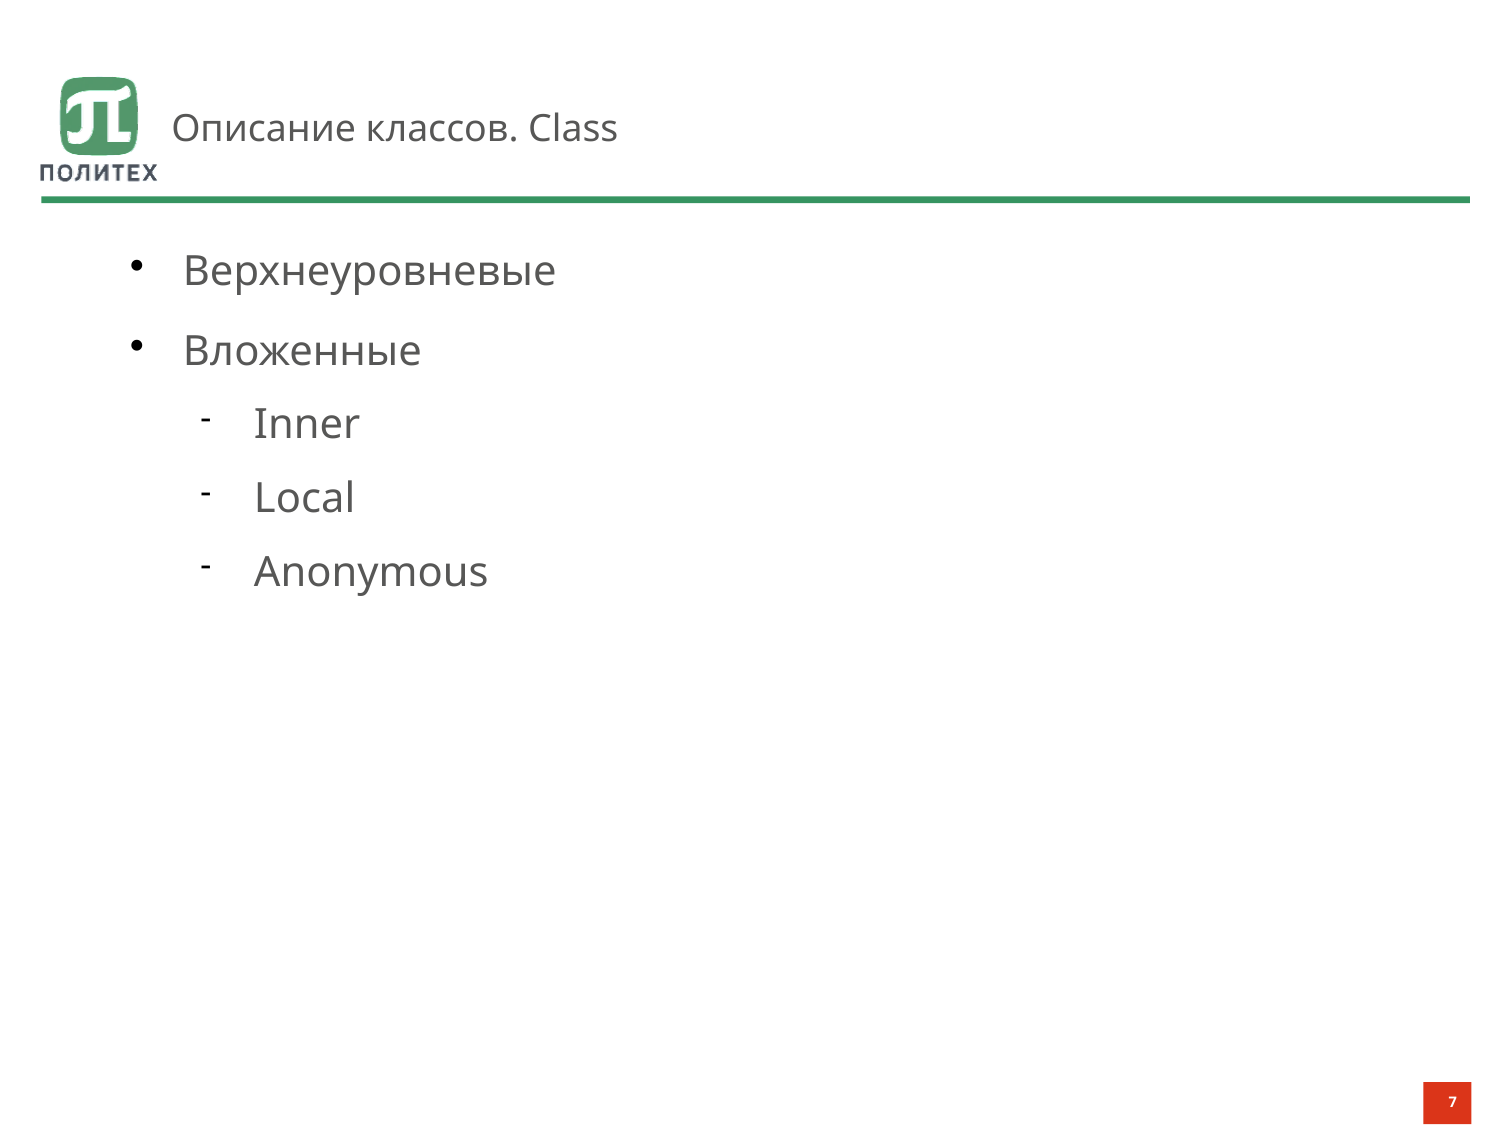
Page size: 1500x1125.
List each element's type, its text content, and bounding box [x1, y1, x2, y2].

slide_number 7 [1423, 1082, 1472, 1125]
title Описание классов. Class [171, 71, 1470, 181]
list Верхнеуровневые Вложенные Inner Local Anonymous [112, 243, 1399, 1023]
picture [37, 70, 161, 184]
